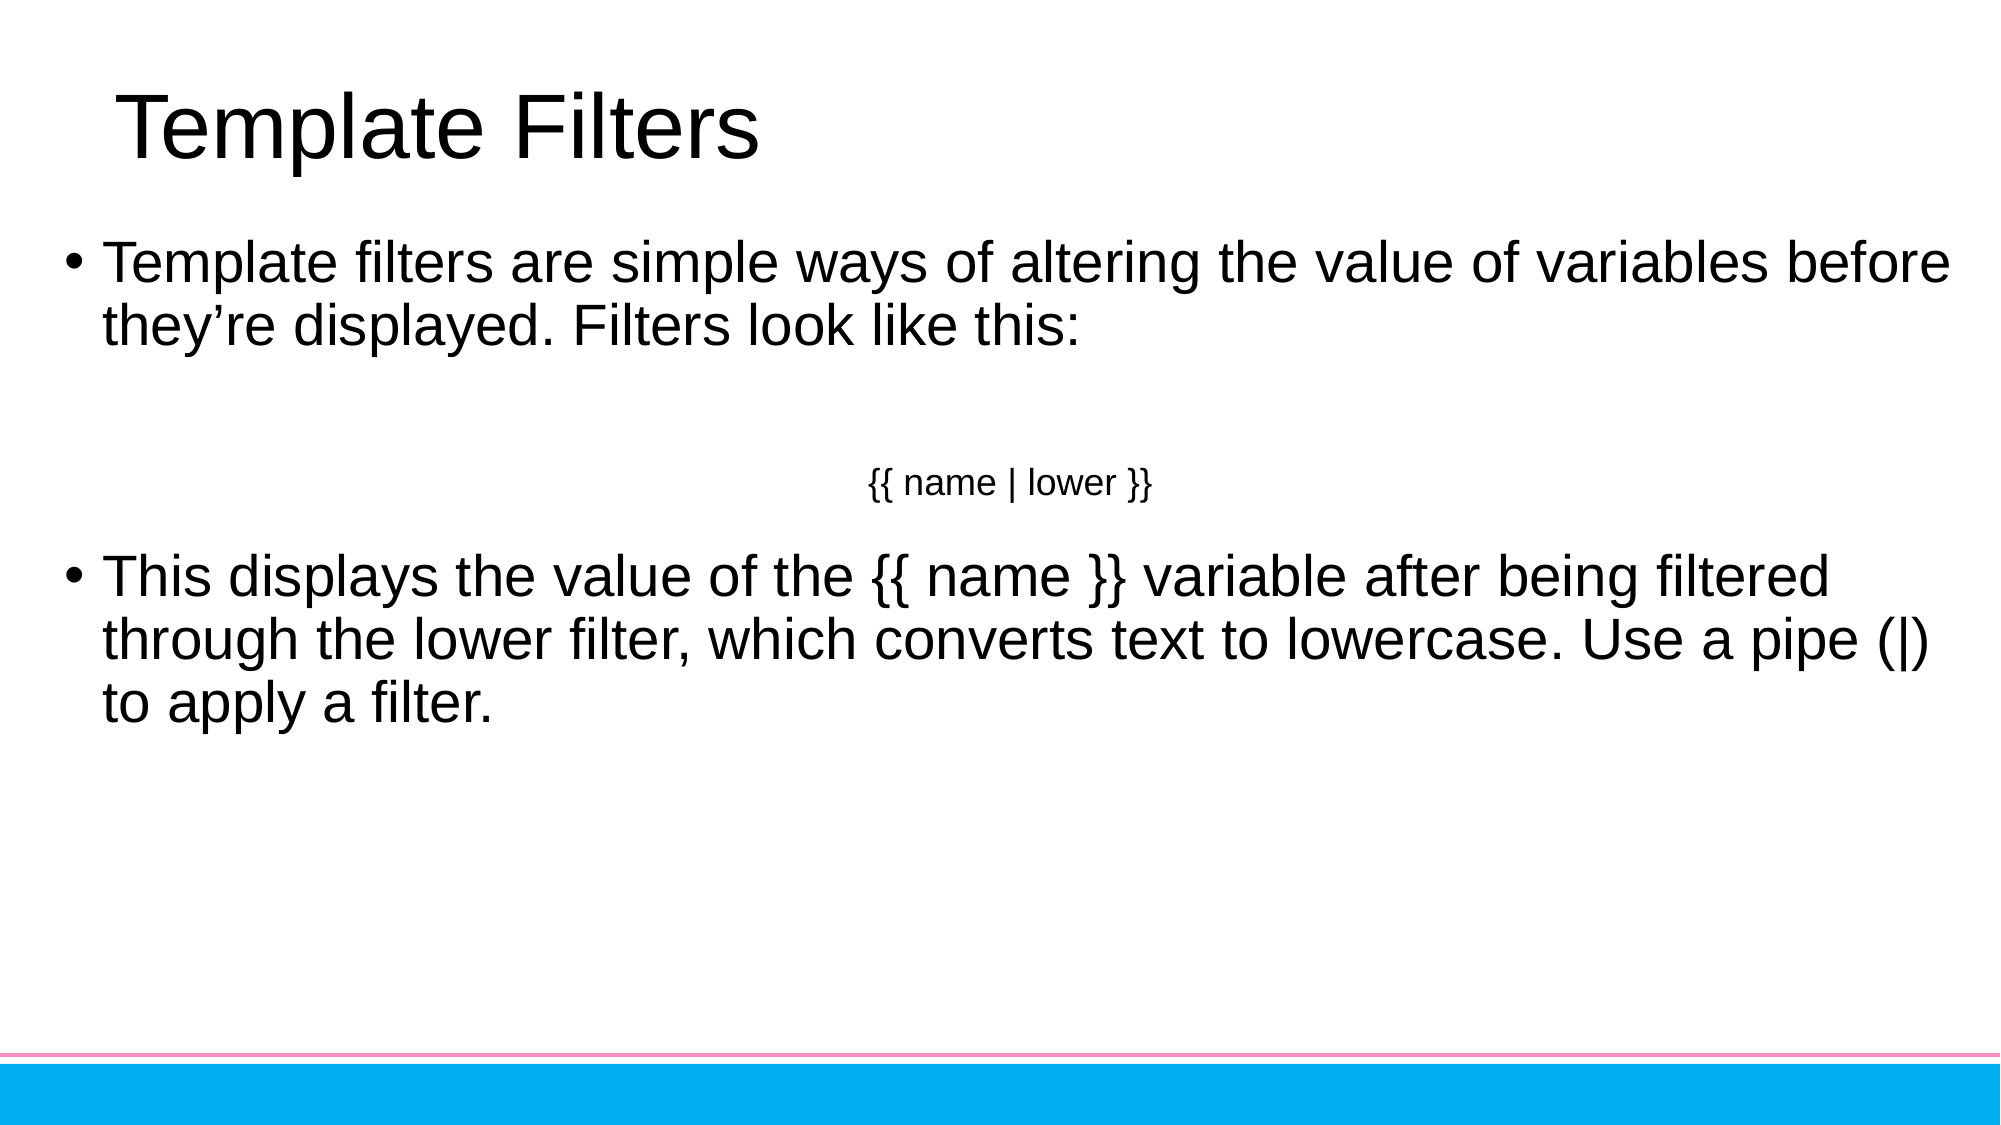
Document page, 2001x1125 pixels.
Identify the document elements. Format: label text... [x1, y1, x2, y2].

text_box {{ name | lower }} [853, 450, 1168, 510]
title Template Filters [99, 72, 1900, 188]
list Template filters are simple ways of altering the value of variables before they’re displayed. Filters look like this: This displays the value of the {{ name }} variable after being filtered through the lower filter, which converts text to lowercase. Use a pipe (|) to apply a filter. [50, 224, 2000, 1075]
